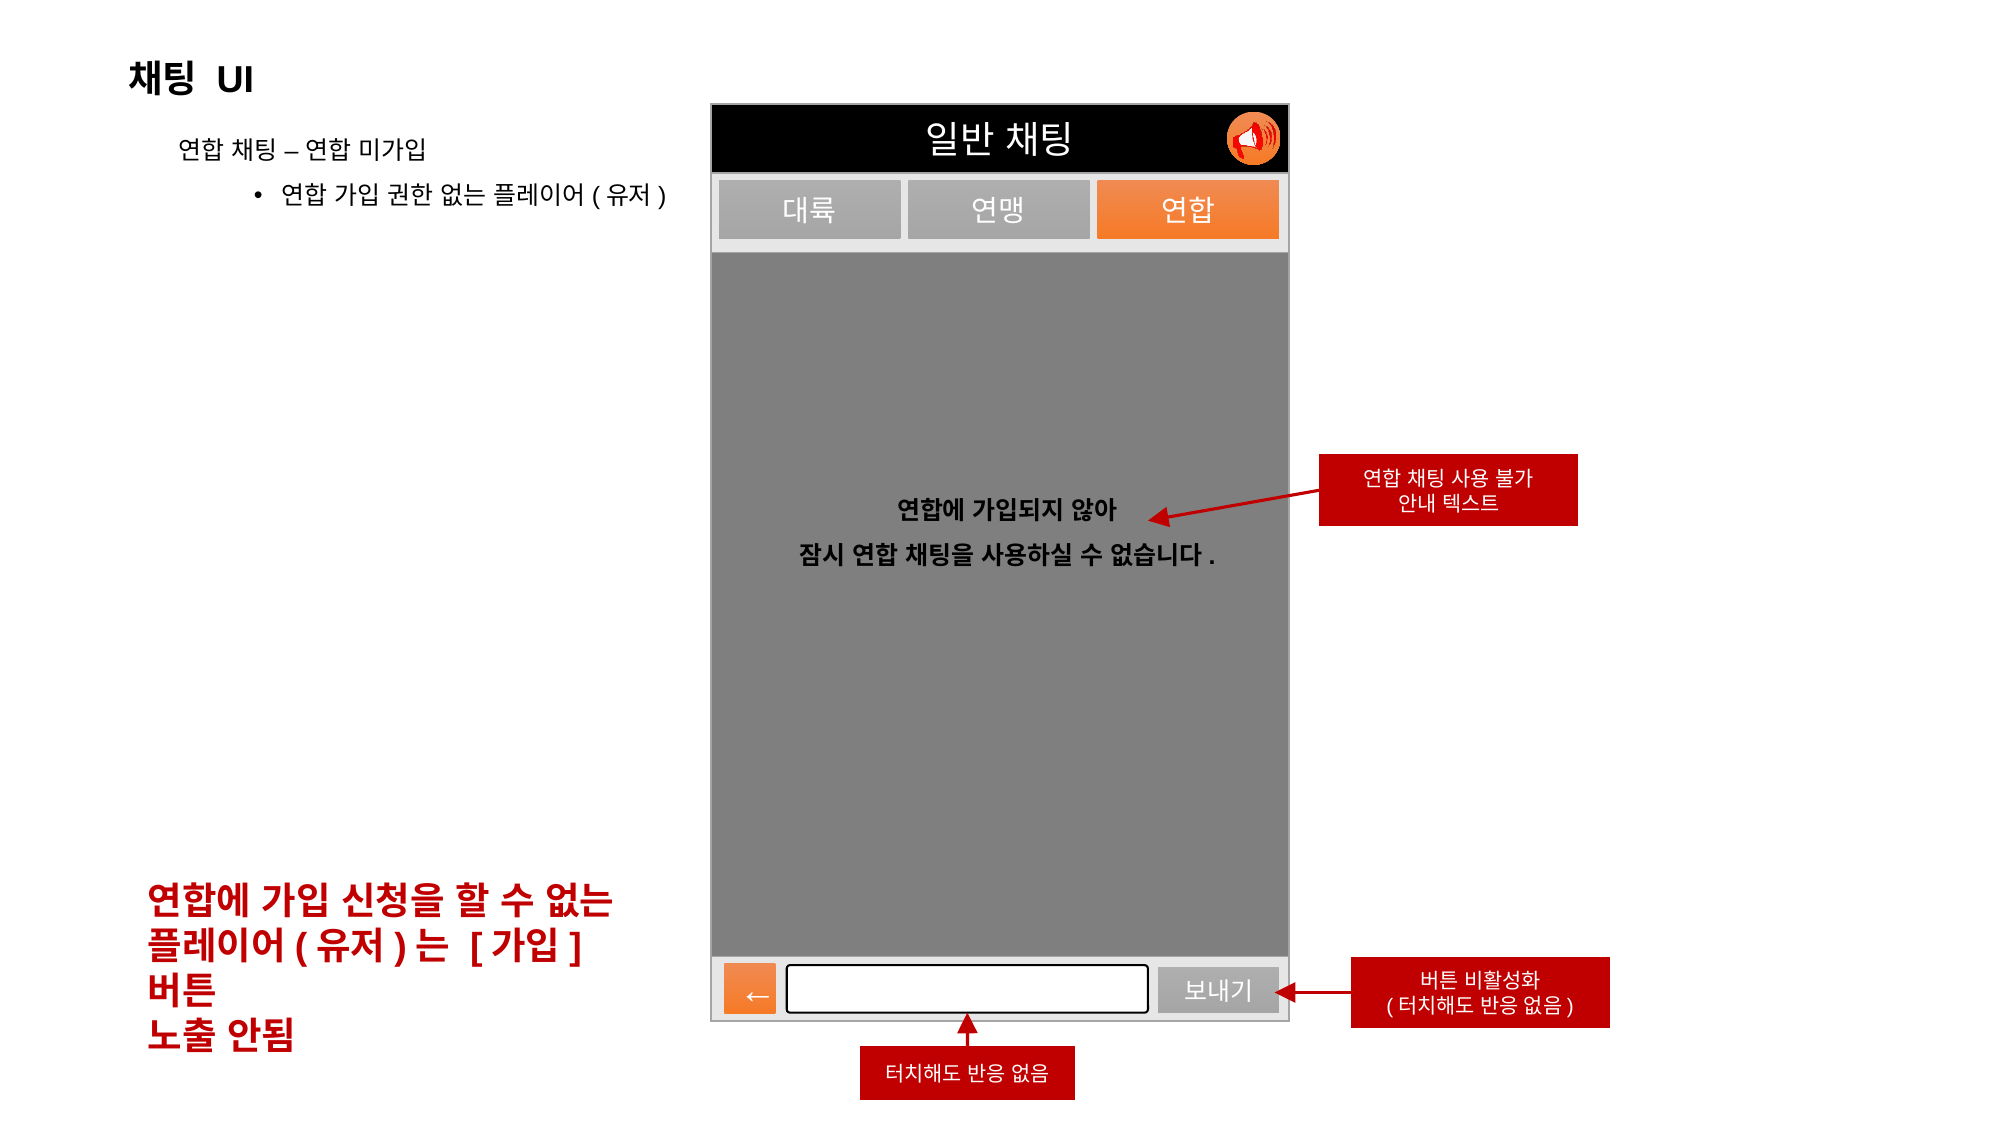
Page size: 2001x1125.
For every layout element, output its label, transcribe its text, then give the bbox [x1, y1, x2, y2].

text_box 연합 채팅 – 연합 미가입 연합 가입 권한 없는 플레이어(유저) [163, 112, 703, 219]
text_box [786, 965, 1148, 1013]
text_box 보내기 [1158, 967, 1279, 1013]
text_box ← [724, 963, 776, 1014]
text_box 일반 채팅 [711, 103, 1289, 172]
text_box [711, 253, 1289, 956]
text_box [1147, 489, 1321, 521]
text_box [1226, 111, 1281, 165]
text_box 연합 [1097, 180, 1279, 239]
text_box 대륙 [719, 180, 901, 239]
text_box 연합에 가입 신청을 할 수 없는 플레이어(유저)는 [가입] 버튼 노출 안됨 [132, 869, 685, 1021]
text_box 연맹 [908, 180, 1090, 239]
text_box 버튼 비활성화 (터치해도 반응 없음) [1351, 957, 1609, 1028]
text_box [711, 172, 1289, 253]
text_box 연합에 가입되지 않아 잠시 연합 채팅을 사용하실 수 없습니다. [764, 471, 1251, 578]
text_box [711, 956, 1289, 1021]
text_box 연합 채팅 사용 불가 안내 텍스트 [1320, 455, 1578, 525]
text_box 채팅 UI [113, 47, 273, 108]
text_box 터치해도 반응 없음 [861, 1046, 1074, 1100]
